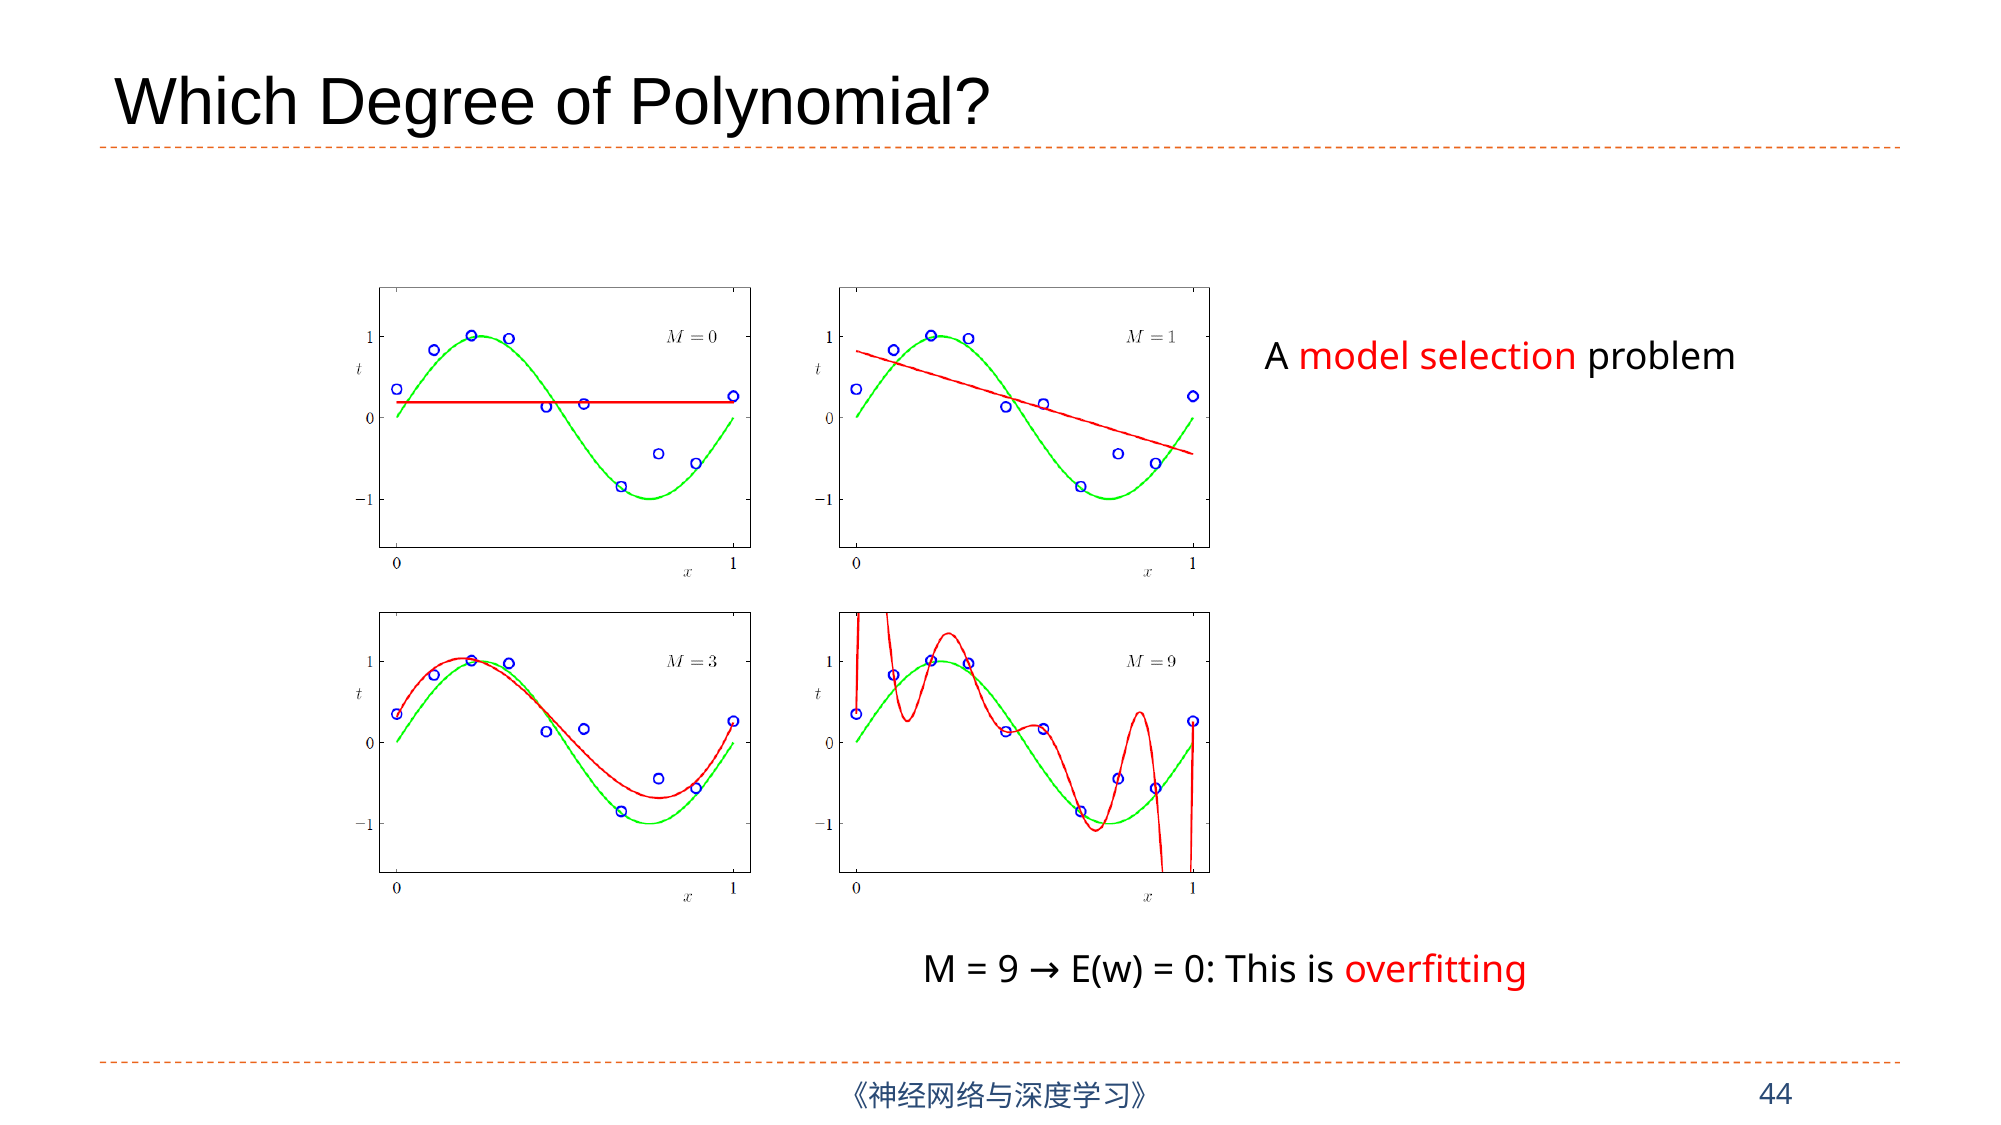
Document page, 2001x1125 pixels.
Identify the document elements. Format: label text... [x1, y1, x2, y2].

picture [337, 274, 1251, 931]
text_box M = 9 → E(w) = 0: This is overfitting [908, 937, 1543, 998]
title Which Degree of Polynomial? [99, 24, 1900, 146]
text_box A model selection problem [1256, 324, 1752, 385]
